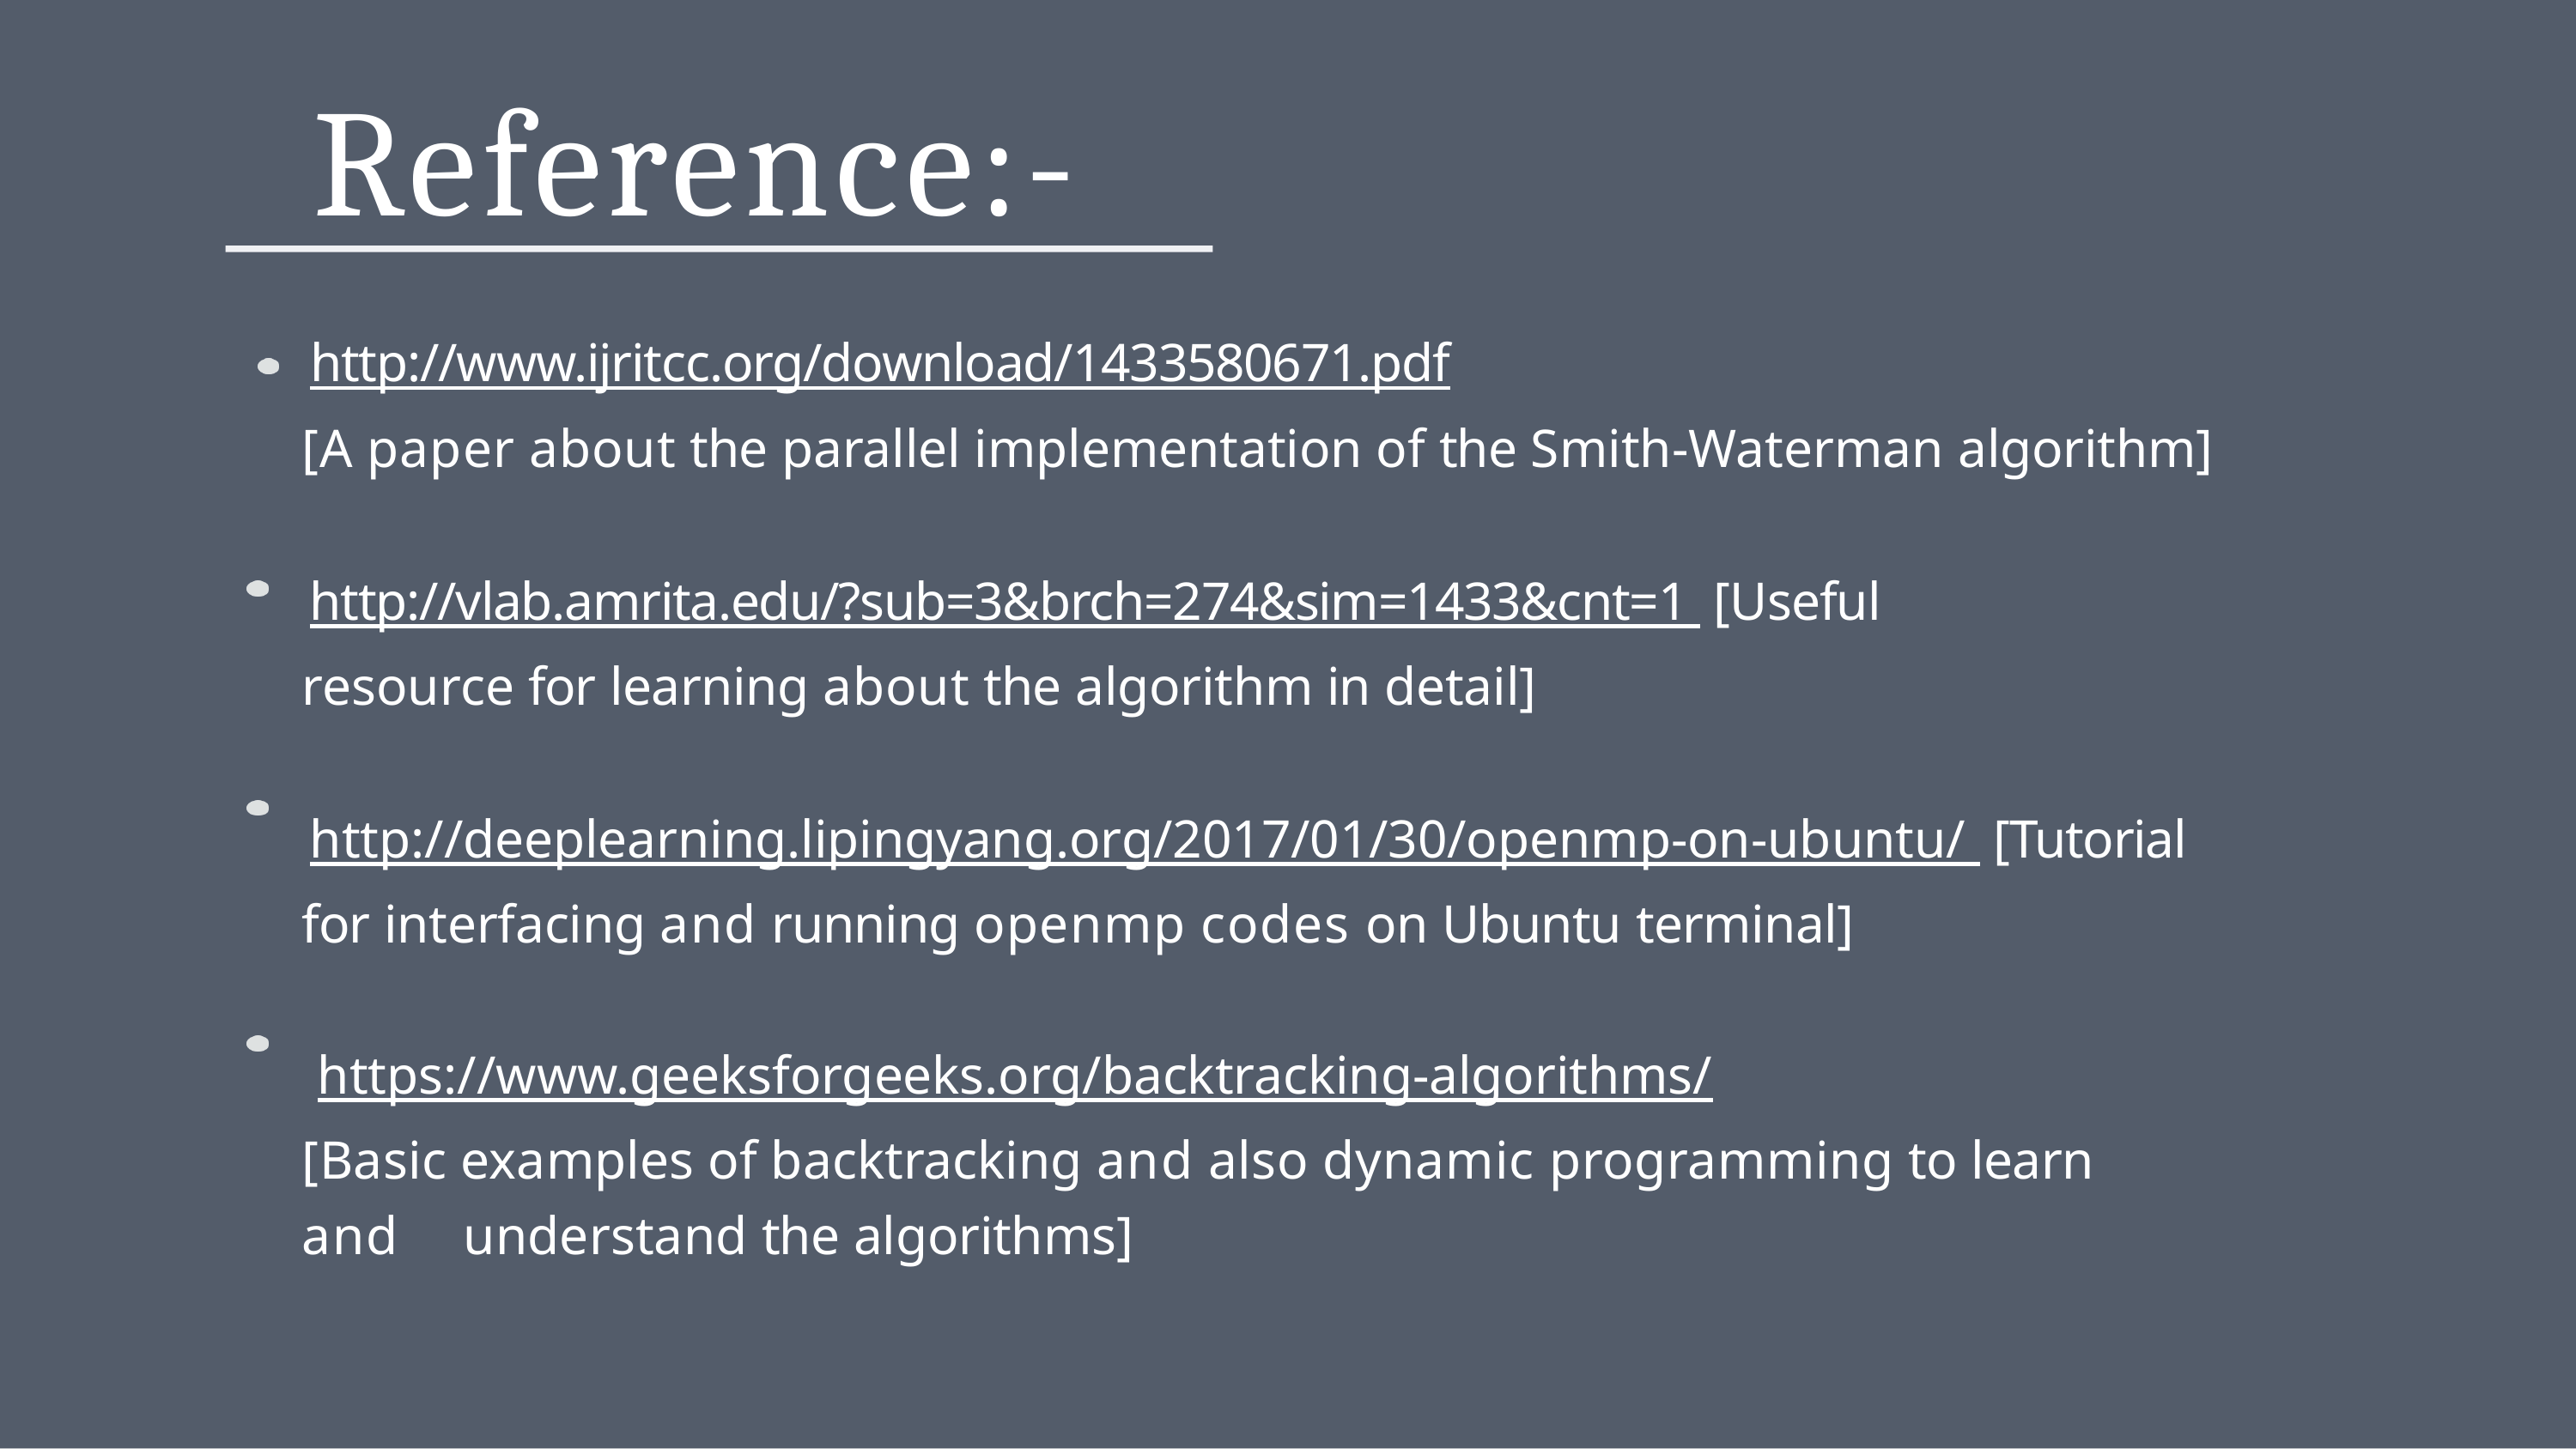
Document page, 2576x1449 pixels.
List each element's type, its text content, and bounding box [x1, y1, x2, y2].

picture [257, 358, 280, 374]
picture [246, 799, 269, 816]
picture [246, 579, 269, 597]
list http://www.ijritcc.org/download/1433580671.pdf [A paper about the parallel implementation of the Smith-Waterman algorithm] http://vlab.amrita.edu/?sub=3&brch=274&sim=1433&cnt=1 [Useful resource for learning about the algorithm in detail] http://deeplearning.lipingyang.org/2017/01/30/openmp-on-ubuntu/ [Tutorial for interfacing and running openmp codes on Ubuntu terminal] https://www.geeksforgeeks.org/backtracking-algorithms/ [Basic examples of backtracking and also dynamic programming to learn and understand the algorithms] [204, 314, 2447, 1265]
title Reference:- [311, 62, 2361, 306]
text_box [225, 246, 311, 252]
picture [246, 1034, 269, 1052]
